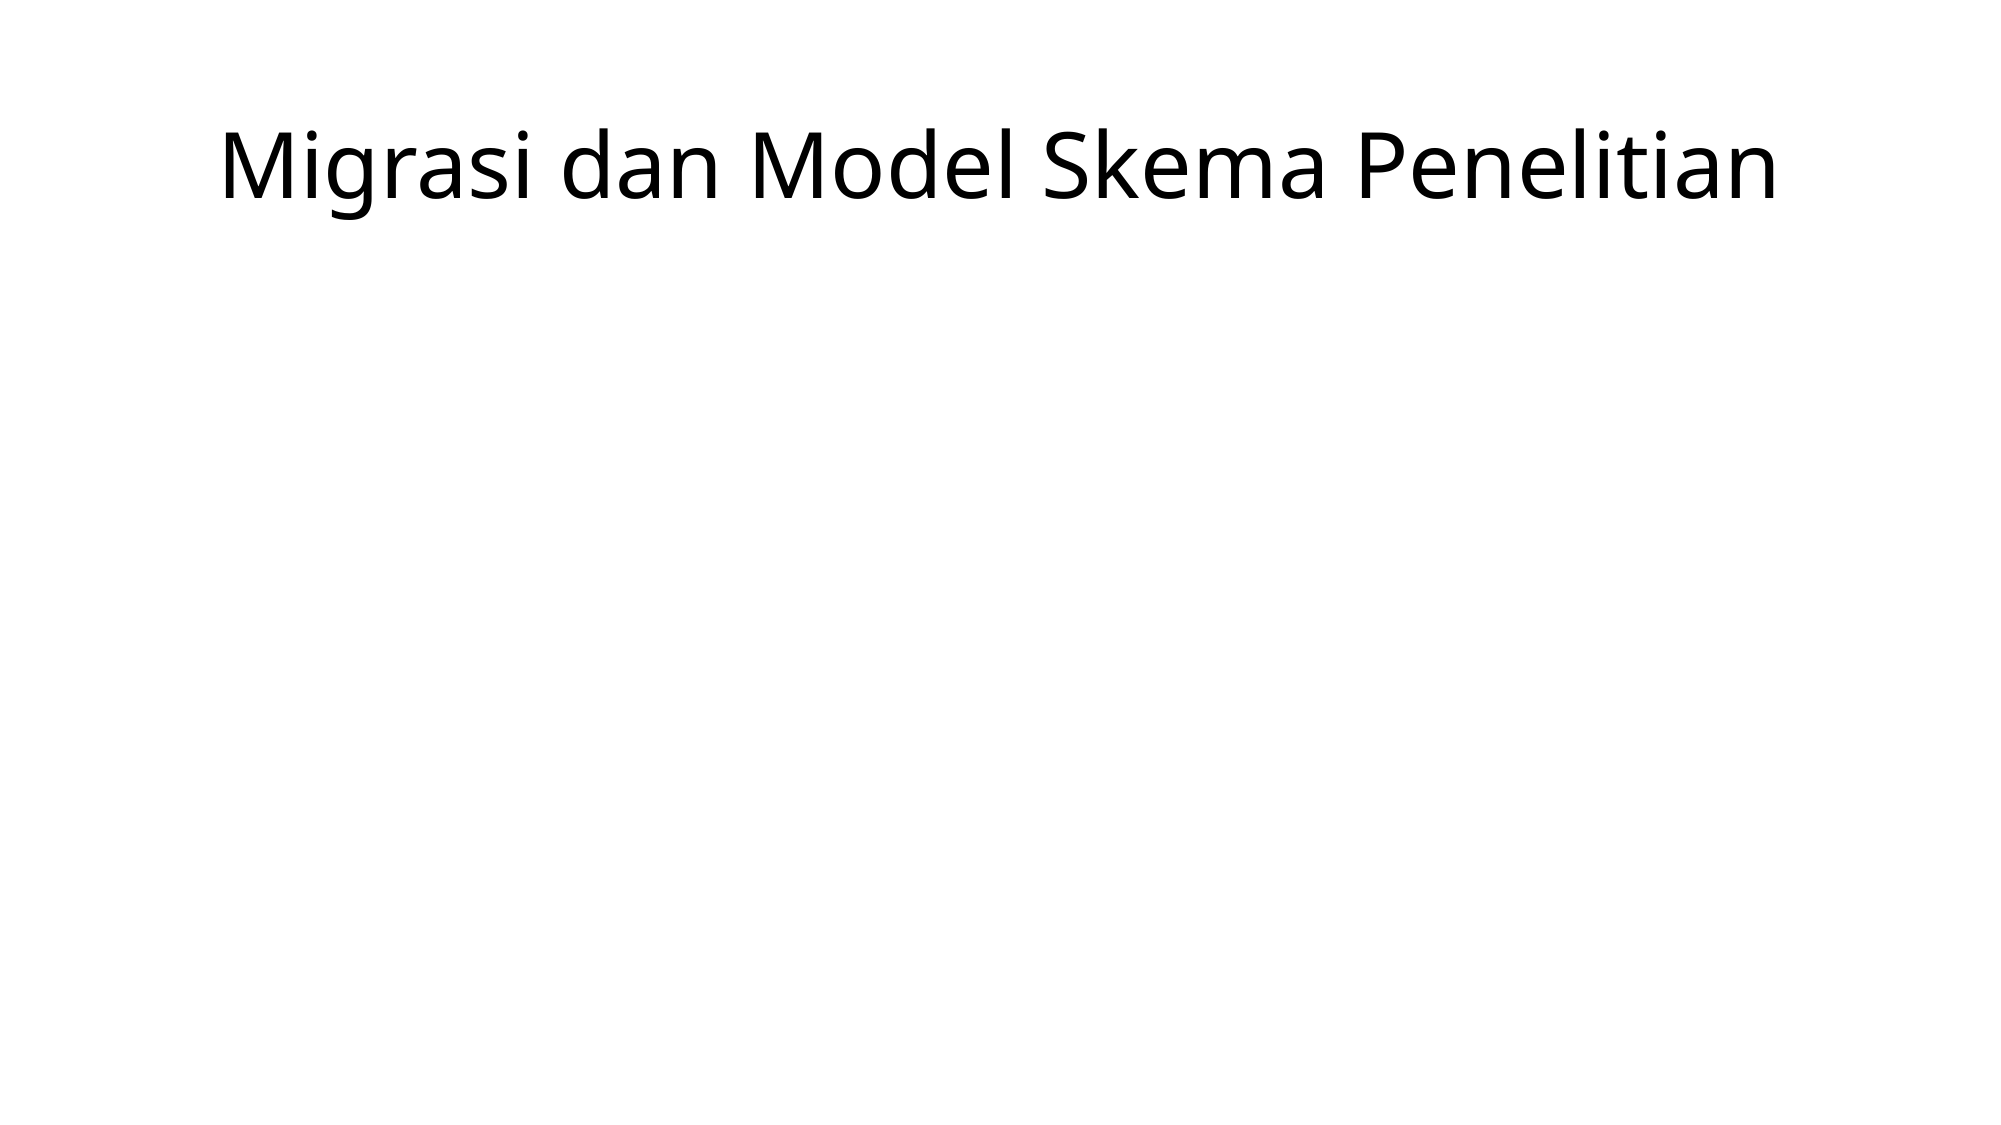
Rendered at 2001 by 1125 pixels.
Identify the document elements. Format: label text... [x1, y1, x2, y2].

title Migrasi dan Model Skema Penelitian [137, 59, 1863, 278]
